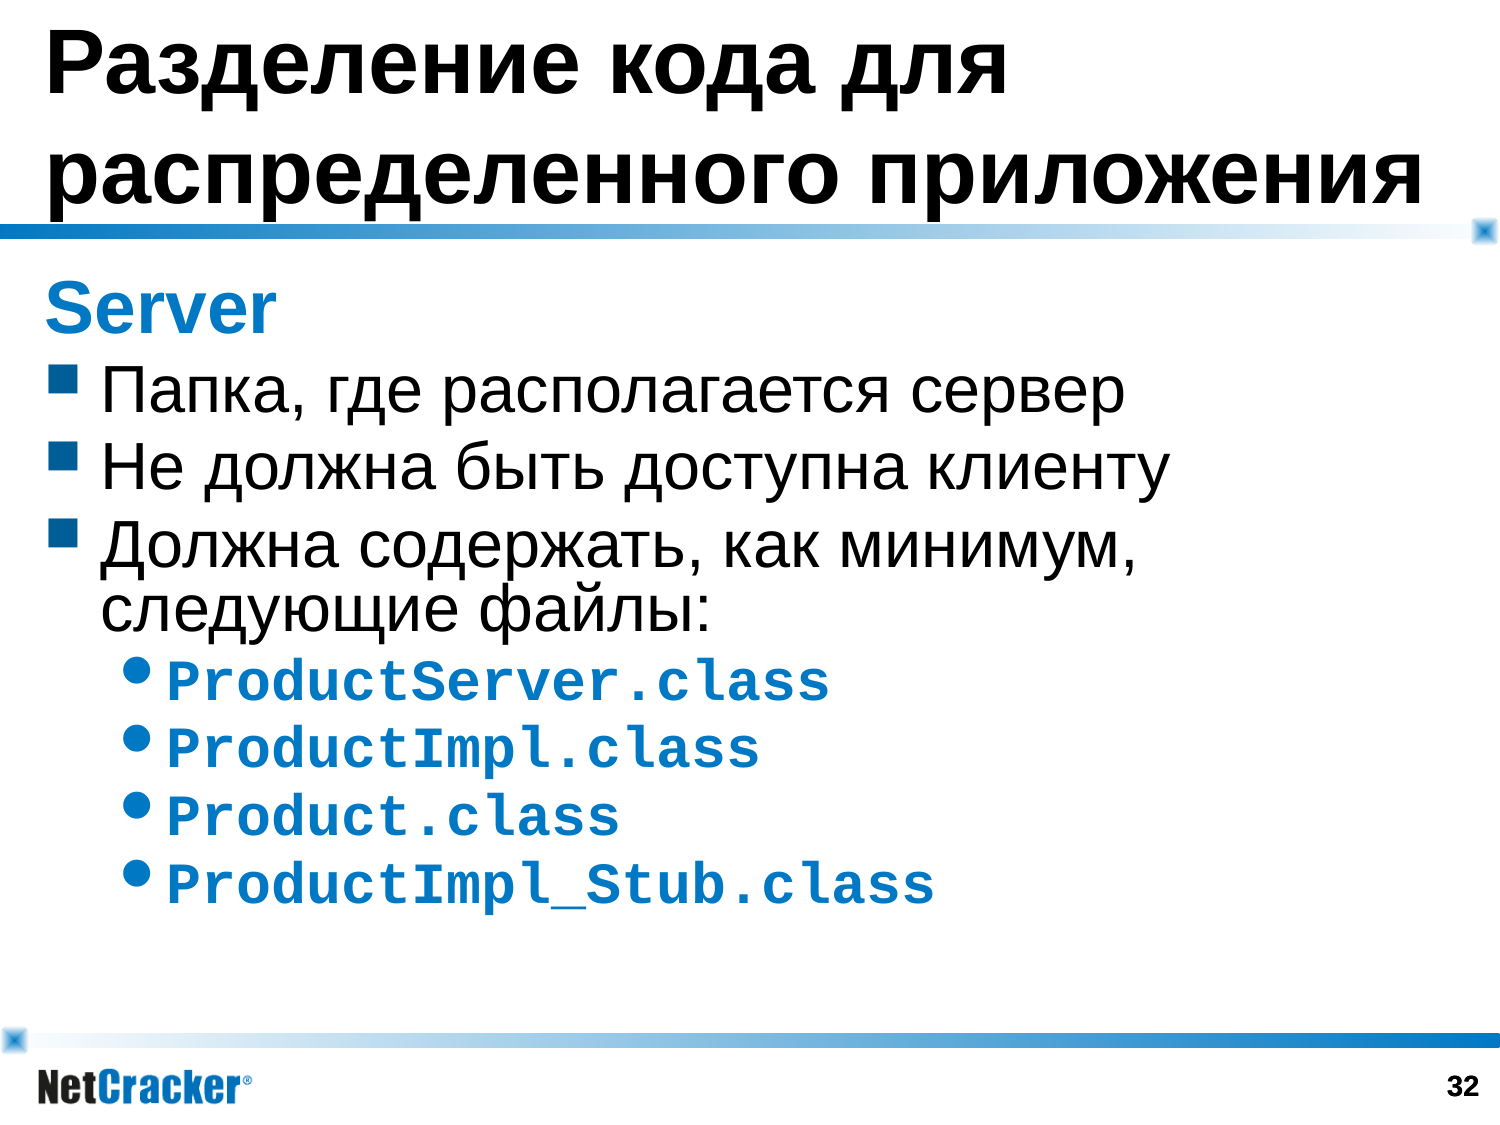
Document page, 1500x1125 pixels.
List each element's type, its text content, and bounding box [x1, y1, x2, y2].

list Server Папка, где располагается сервер Не должна быть доступна клиенту Должна содержать, как минимум, следующие файлы: ProductServer.class ProductImpl.class Product.class ProductImpl_Stub.class [29, 268, 1470, 1004]
title Разделение кода для распределенного приложения [29, 0, 1470, 225]
text_box 31 [1144, 1034, 1495, 1110]
picture [34, 1063, 256, 1118]
